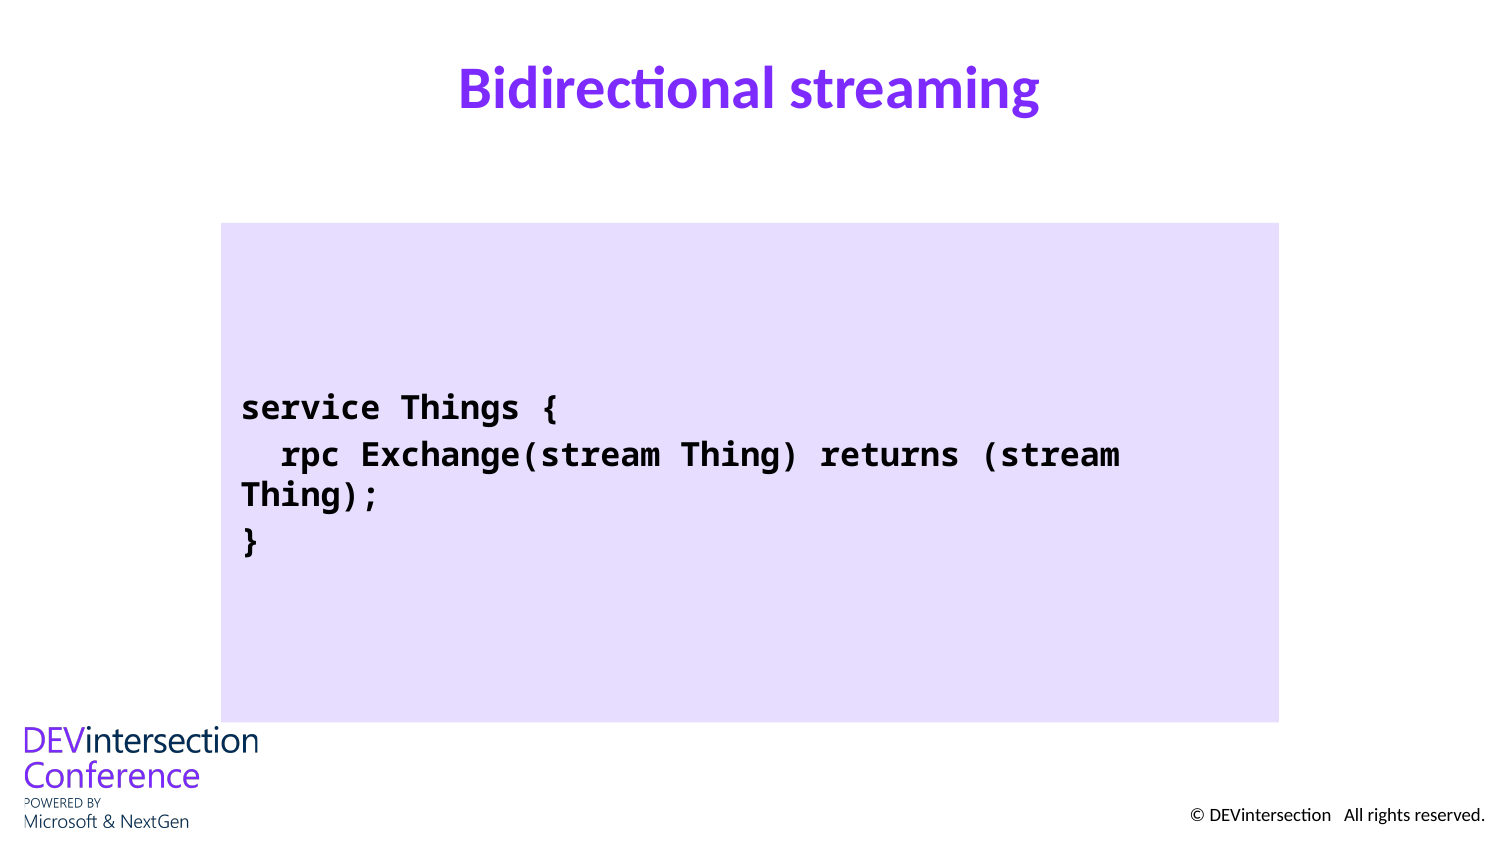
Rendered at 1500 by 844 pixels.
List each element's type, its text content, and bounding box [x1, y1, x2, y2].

title Bidirectional streaming [74, 37, 1426, 132]
list service Things { rpc Exchange(stream Thing) returns (stream Thing); } [220, 222, 1280, 723]
